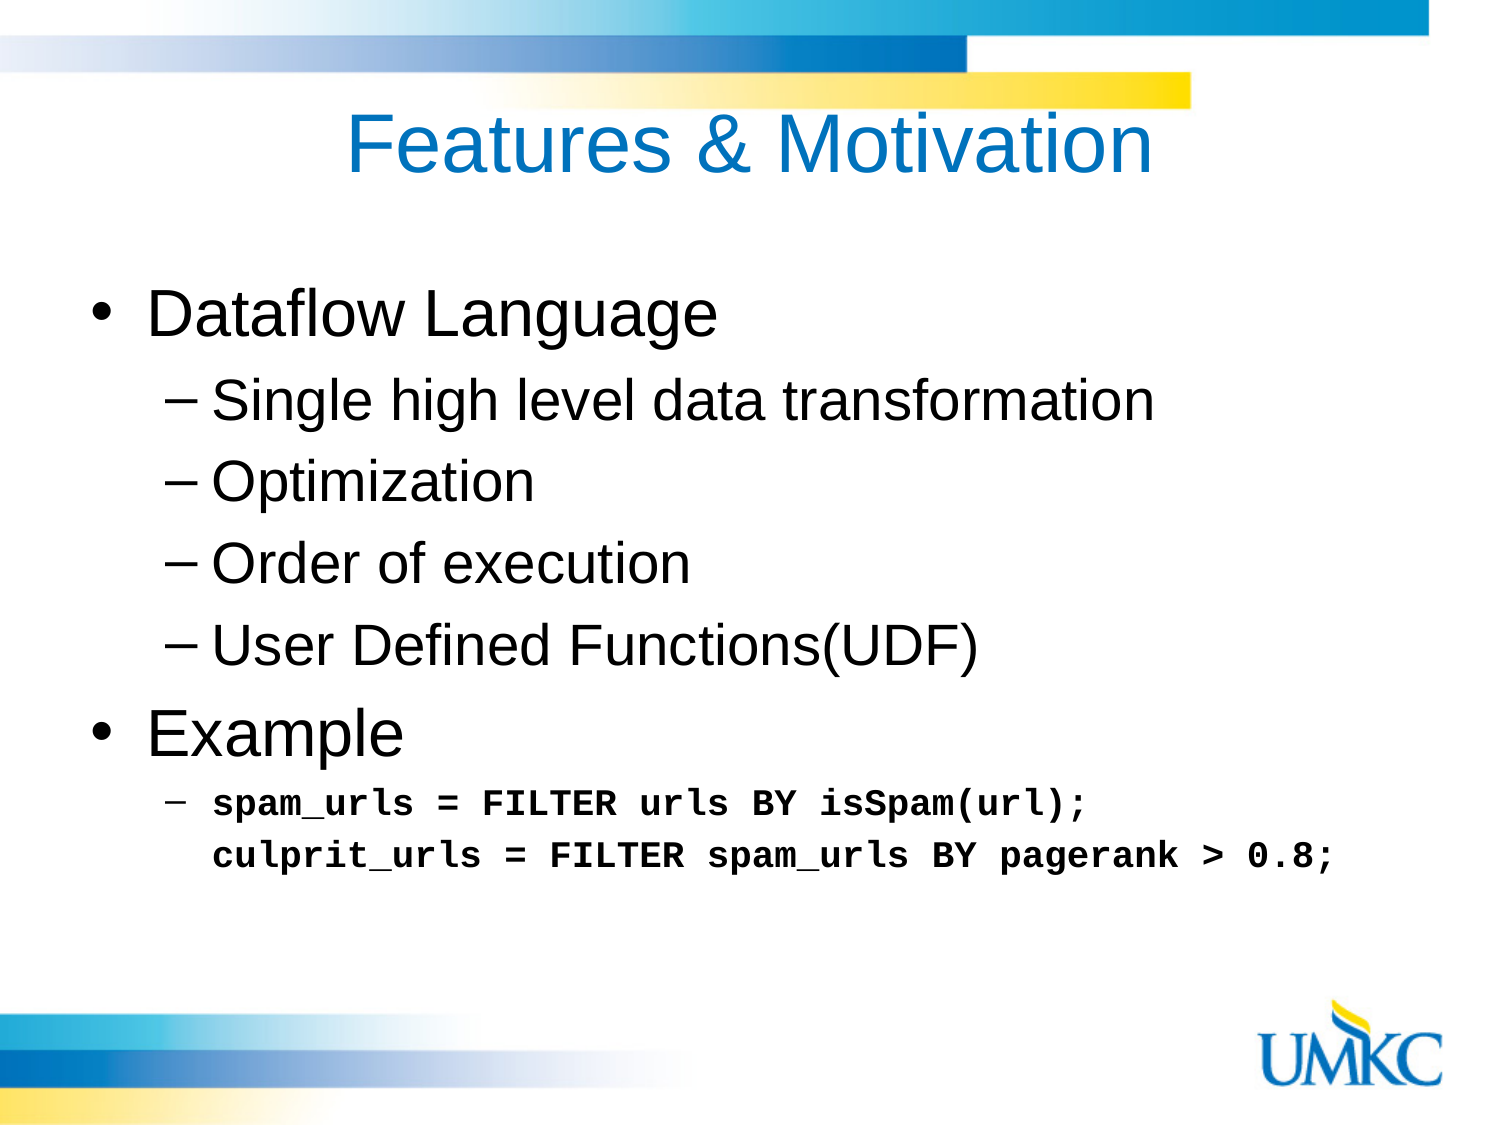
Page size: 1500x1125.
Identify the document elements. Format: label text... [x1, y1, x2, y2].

title Features & Motivation [75, 45, 1425, 233]
picture [0, 0, 1500, 1125]
list Dataflow Language Single high level data transformation Optimization Order of execution User Defined Functions(UDF) Example spam_urls = FILTER urls BY isSpam(url); culprit_urls = FILTER spam_urls BY pagerank > 0.8; [75, 262, 1425, 1005]
